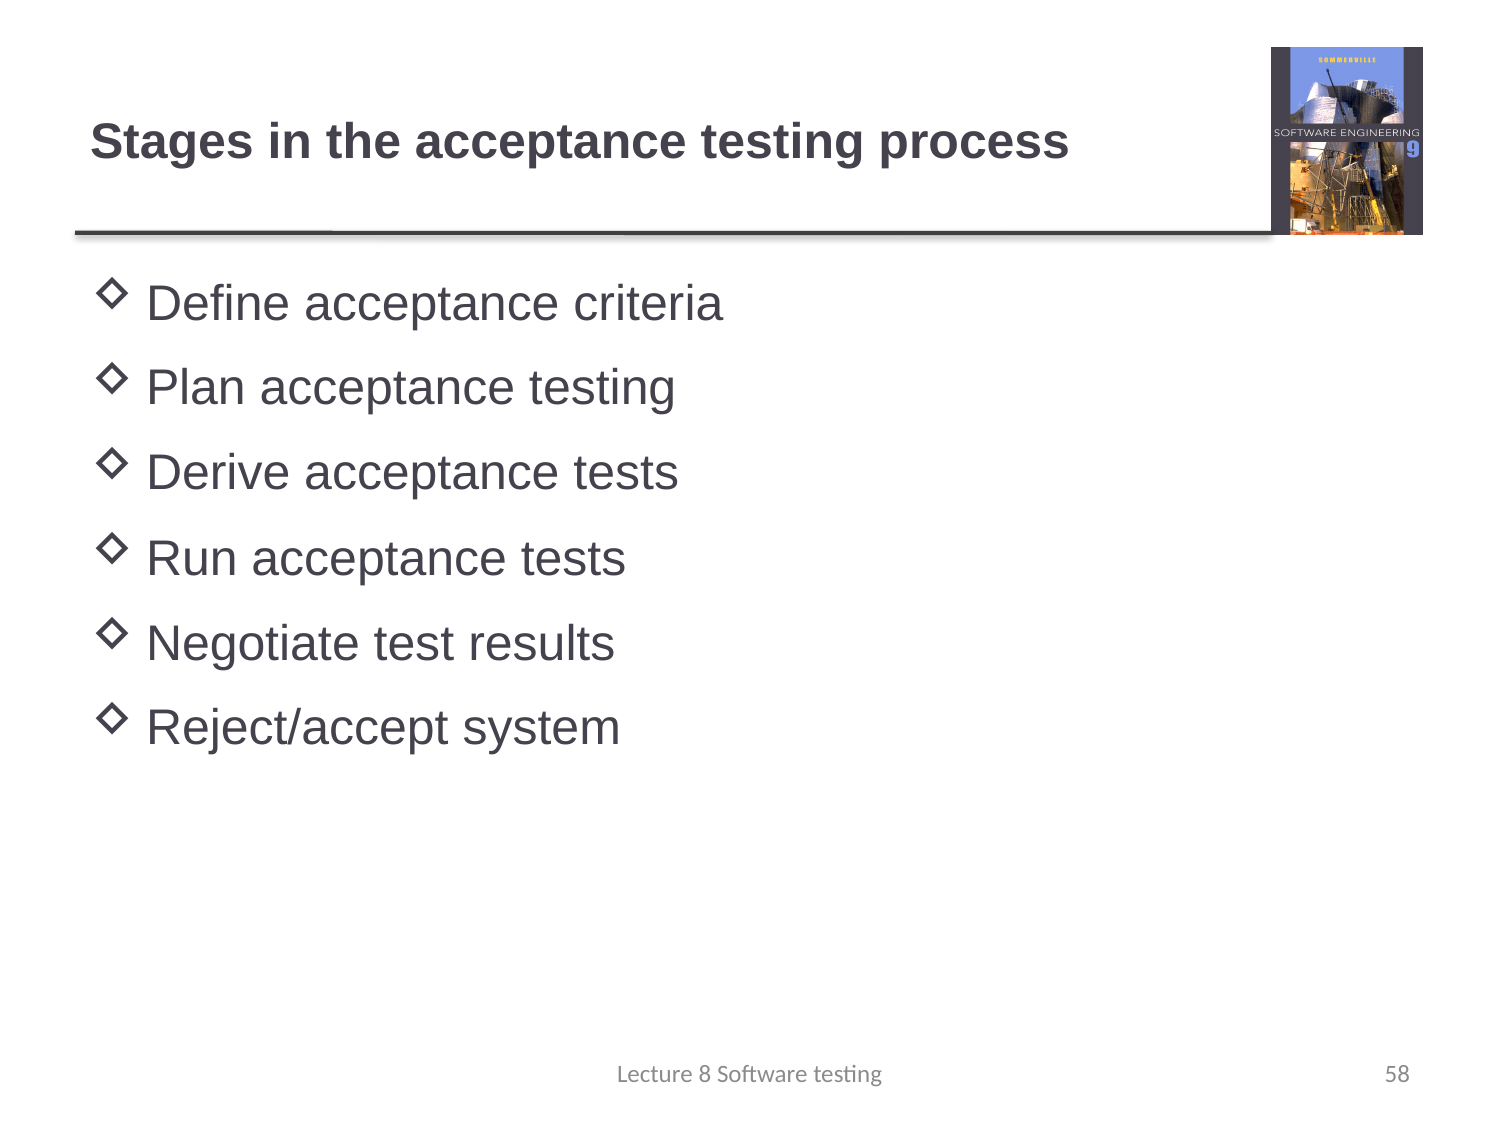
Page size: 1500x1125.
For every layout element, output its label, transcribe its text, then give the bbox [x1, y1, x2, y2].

slide_number 58 [1074, 1042, 1425, 1103]
picture [1272, 47, 1423, 235]
footer Lecture 8 Software testing [512, 1042, 988, 1103]
list Define acceptance criteria Plan acceptance testing Derive acceptance tests Run acceptance tests Negotiate test results Reject/accept system [75, 262, 1425, 1005]
title Stages in the acceptance testing process [74, 44, 1272, 233]
